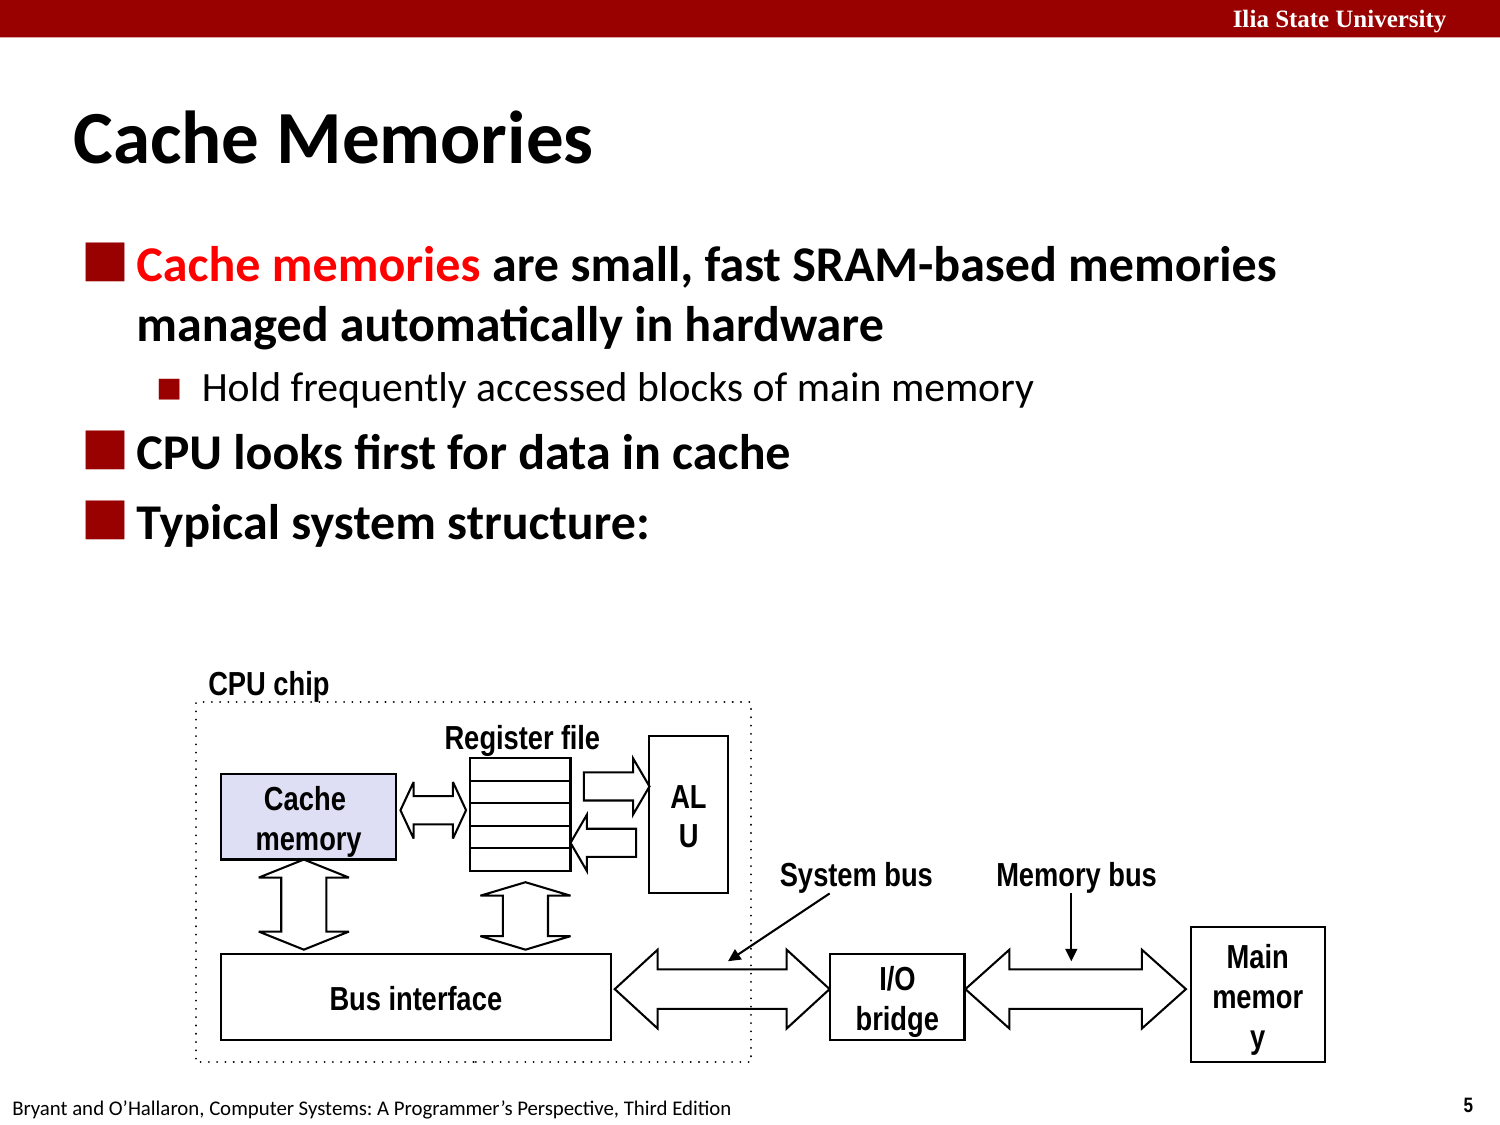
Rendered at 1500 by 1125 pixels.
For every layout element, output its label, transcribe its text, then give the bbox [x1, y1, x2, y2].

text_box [727, 893, 830, 962]
text_box Main memory [1190, 927, 1325, 1063]
text_box [400, 782, 467, 839]
text_box Cache memory [221, 774, 397, 860]
text_box Memory bus [980, 845, 1174, 901]
text_box System bus [763, 845, 949, 901]
text_box [196, 702, 751, 1063]
text_box [965, 949, 1186, 1029]
text_box I/O bridge [830, 954, 965, 1040]
text_box [751, 971, 830, 1029]
text_box [258, 859, 349, 950]
title Cache Memories [58, 71, 1304, 197]
text_box CPU chip [192, 654, 346, 710]
list Cache memories are small, fast SRAM-based memories managed automatically in hardware Hold frequently accessed blocks of main memory CPU looks first for data in cache Typical system structure: [65, 223, 1361, 1040]
